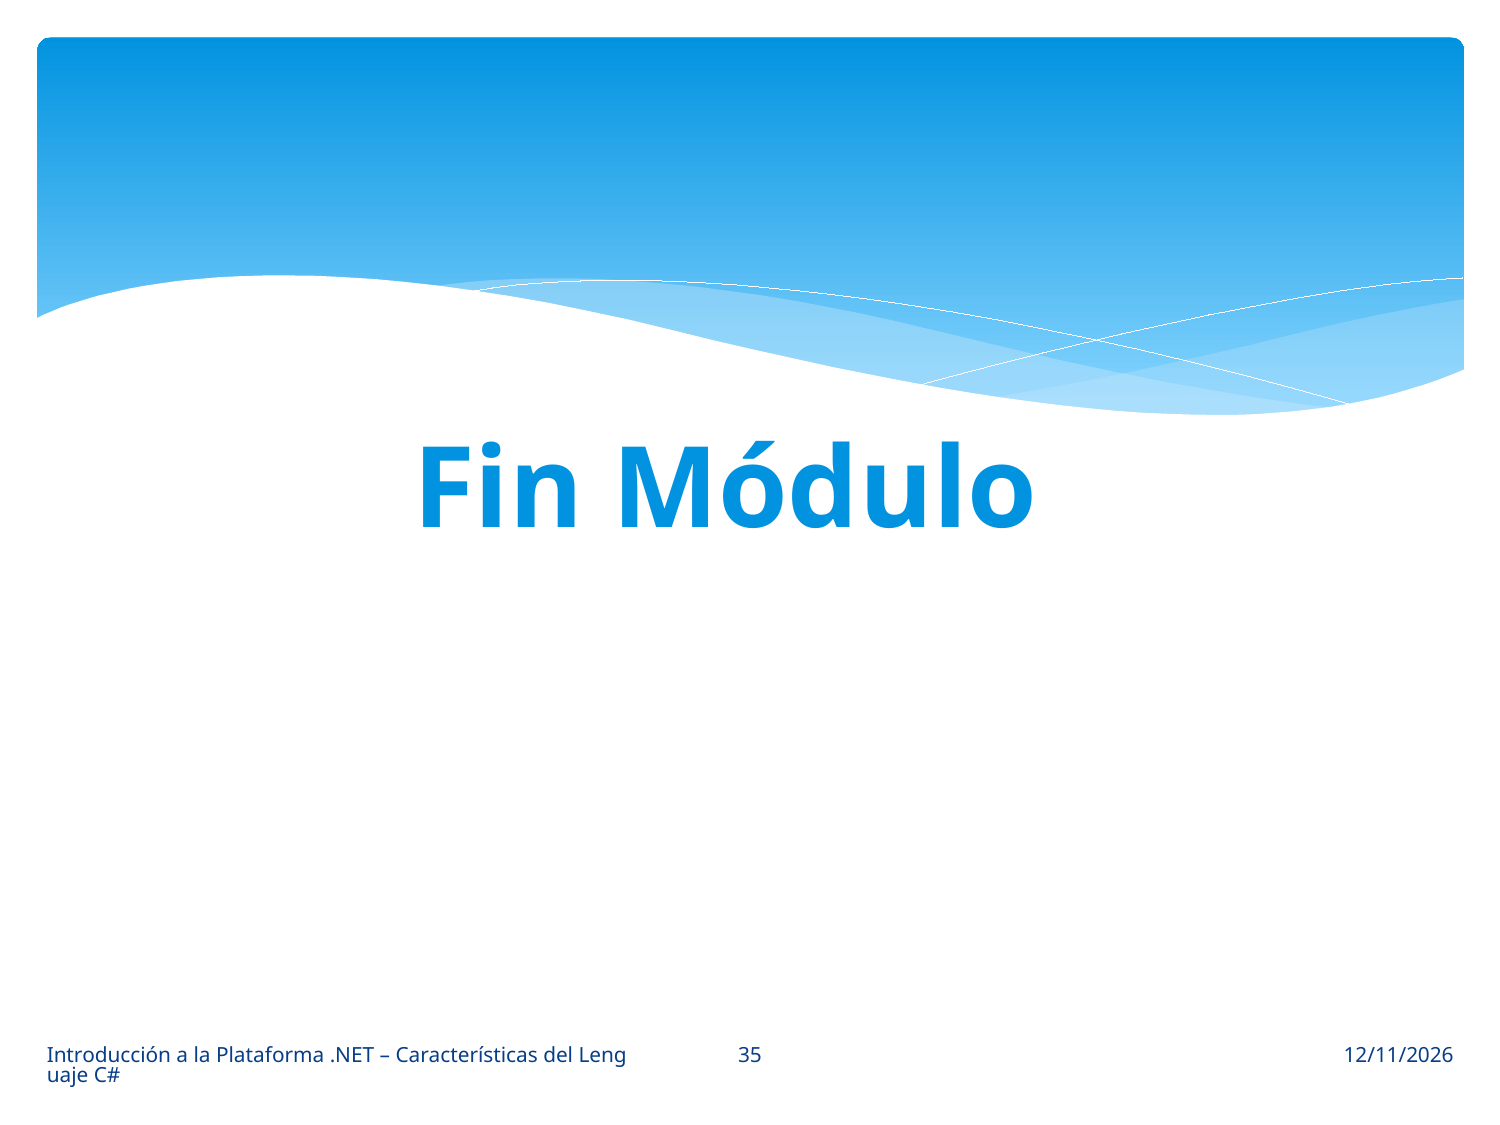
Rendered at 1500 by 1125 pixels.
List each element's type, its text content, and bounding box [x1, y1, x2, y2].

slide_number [847, 1025, 1469, 1086]
list Fin Módulo [64, 255, 1415, 1004]
slide_number 35 [654, 1025, 846, 1086]
footer Introducción a la Plataforma .NET – Características del Lenguaje C# [31, 1025, 653, 1086]
